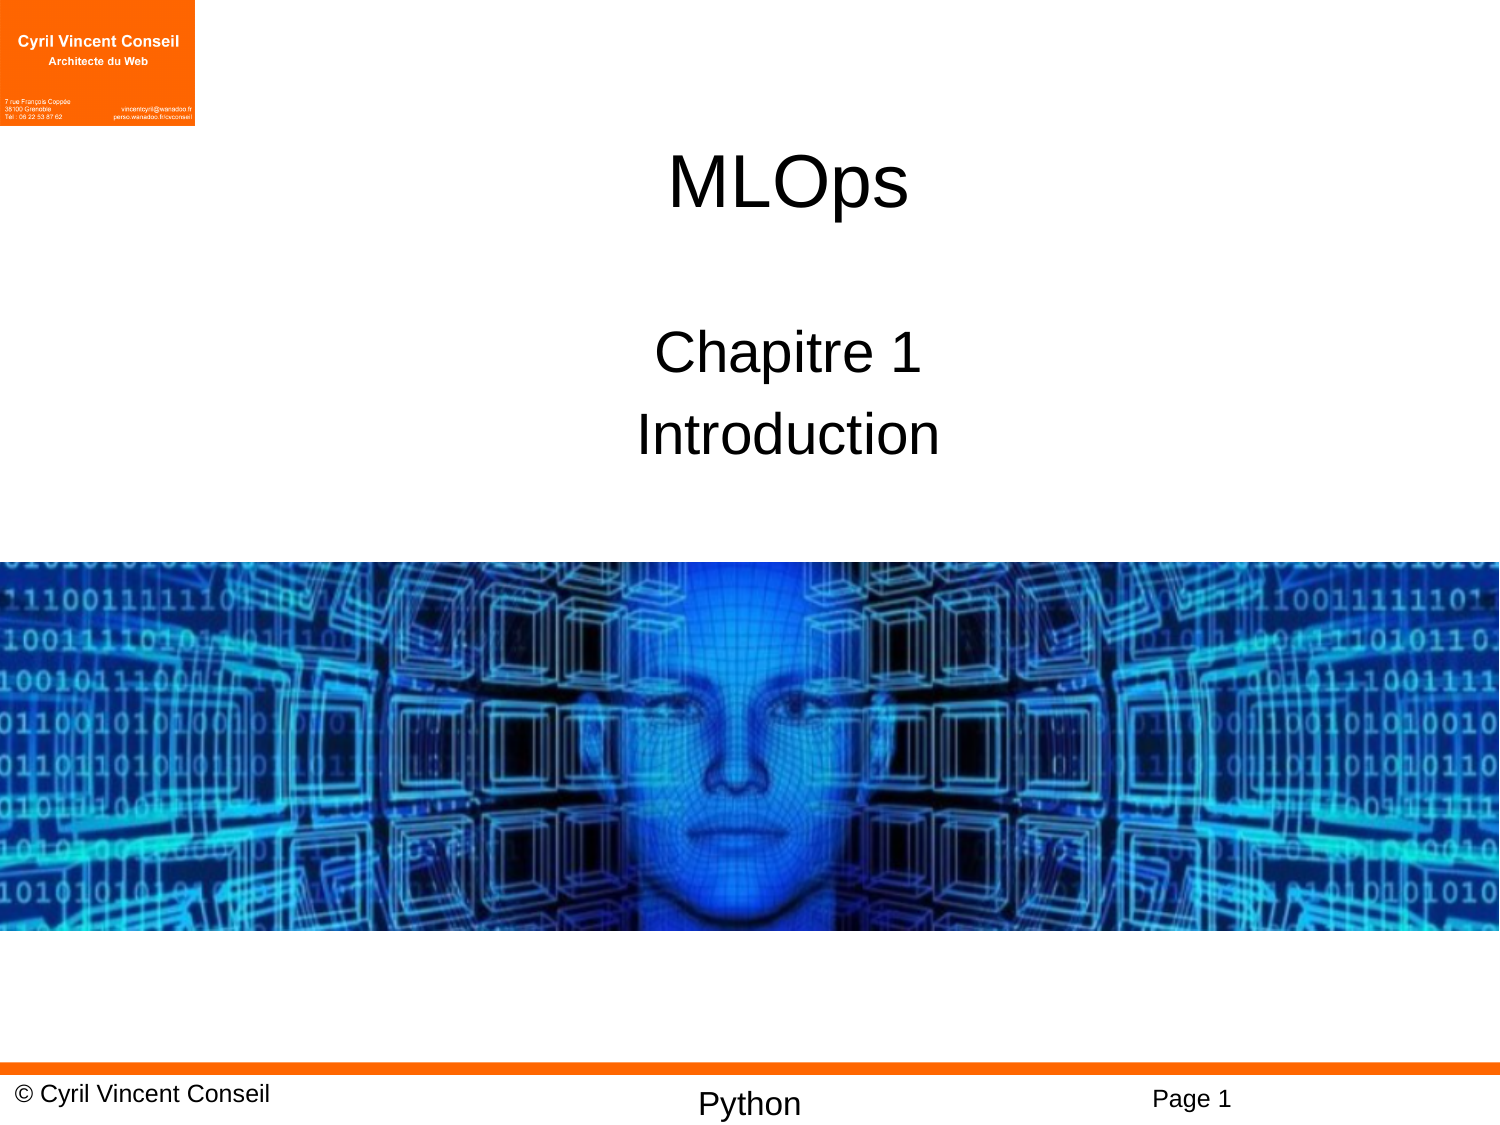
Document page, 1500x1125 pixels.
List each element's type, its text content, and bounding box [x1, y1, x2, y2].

picture [0, 562, 1499, 931]
subtitle Chapitre 1 Introduction [263, 306, 1314, 560]
picture [0, 0, 195, 126]
text_box MLOps [653, 125, 925, 231]
